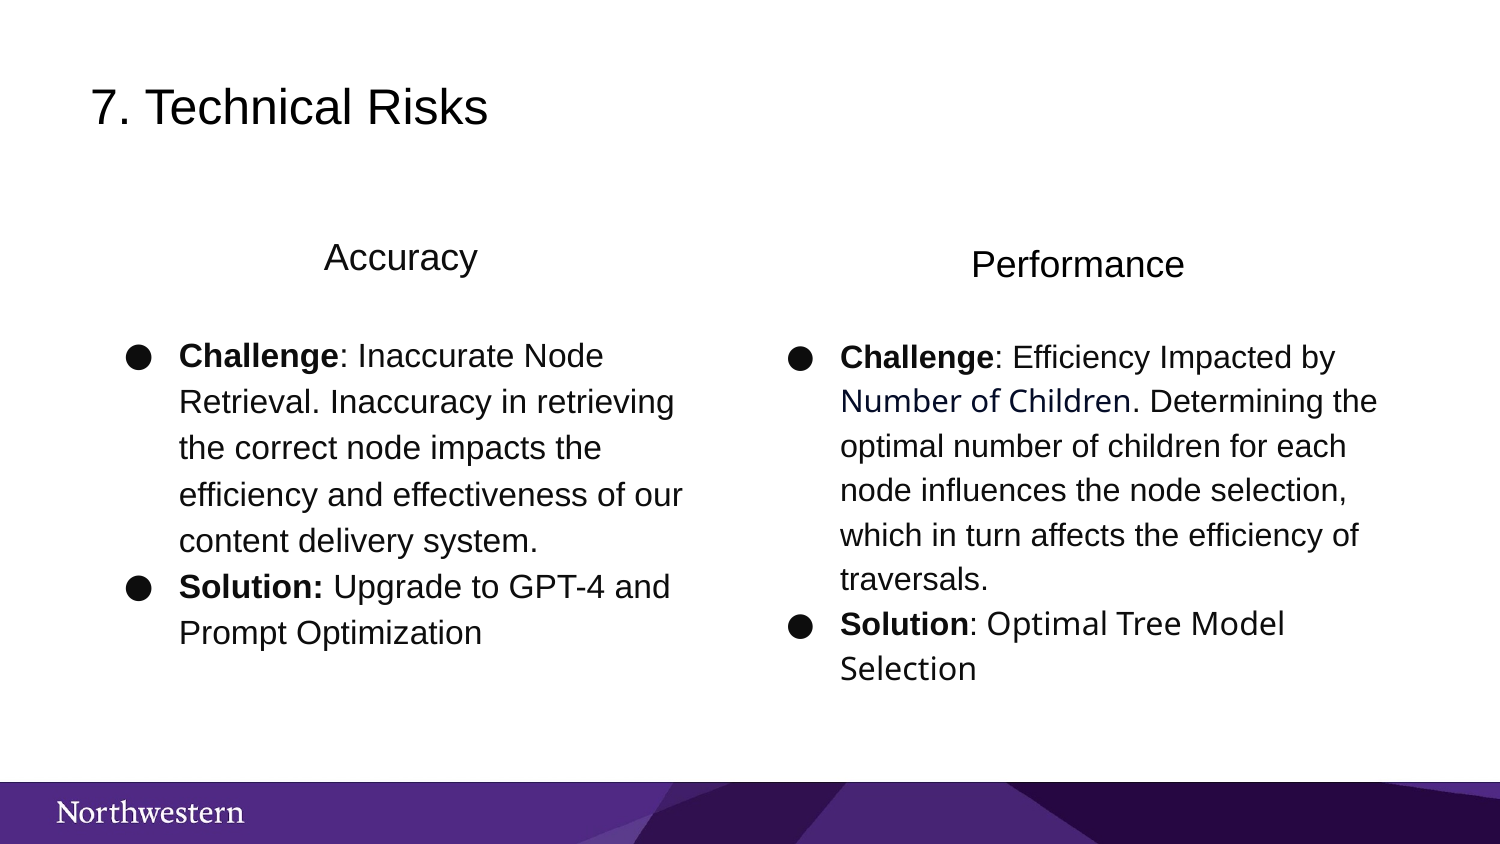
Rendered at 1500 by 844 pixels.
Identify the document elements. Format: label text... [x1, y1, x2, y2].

list Accuracy Challenge: Inaccurate Node Retrieval. Inaccuracy in retrieving the correct node impacts the efficiency and effectiveness of our content delivery system. Solution: Upgrade to GPT-4 and Prompt Optimization [87, 225, 715, 664]
title 7. Technical Risks [75, 33, 1425, 175]
text_box Performance Challenge: Efficiency Impacted by Number of Children. Determining the optimal number of children for each node influences the node selection, which in turn affects the efficiency of traversals. Solution: Optimal Tree Model Selection [749, 225, 1407, 736]
picture [0, 0, 1500, 844]
